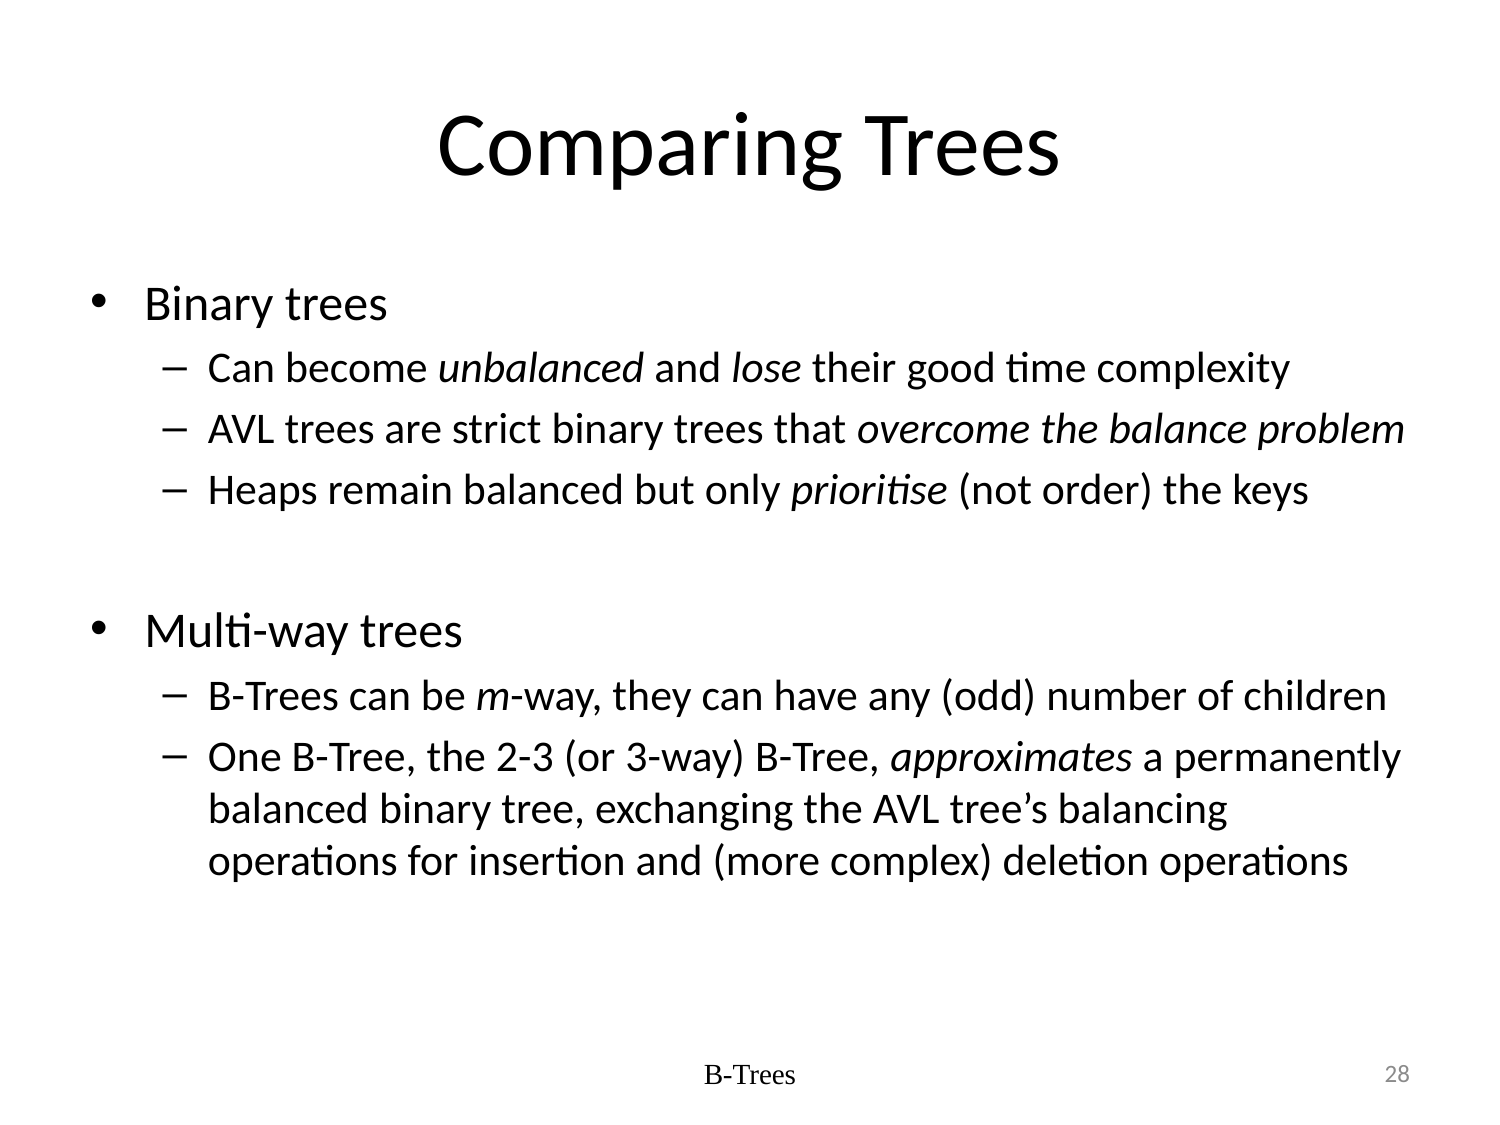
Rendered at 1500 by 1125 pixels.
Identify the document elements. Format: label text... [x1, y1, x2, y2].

list Binary trees Can become unbalanced and lose their good time complexity AVL trees are strict binary trees that overcome the balance problem Heaps remain balanced but only prioritise (not order) the keys Multi-way trees B-Trees can be m-way, they can have any (odd) number of children One B-Tree, the 2-3 (or 3-way) B-Tree, approximates a permanently balanced binary tree, exchanging the AVL tree’s balancing operations for insertion and (more complex) deletion operations [75, 262, 1425, 1005]
title Comparing Trees [75, 45, 1425, 233]
slide_number 28 [1074, 1042, 1425, 1103]
footer B-Trees [512, 1042, 988, 1103]
